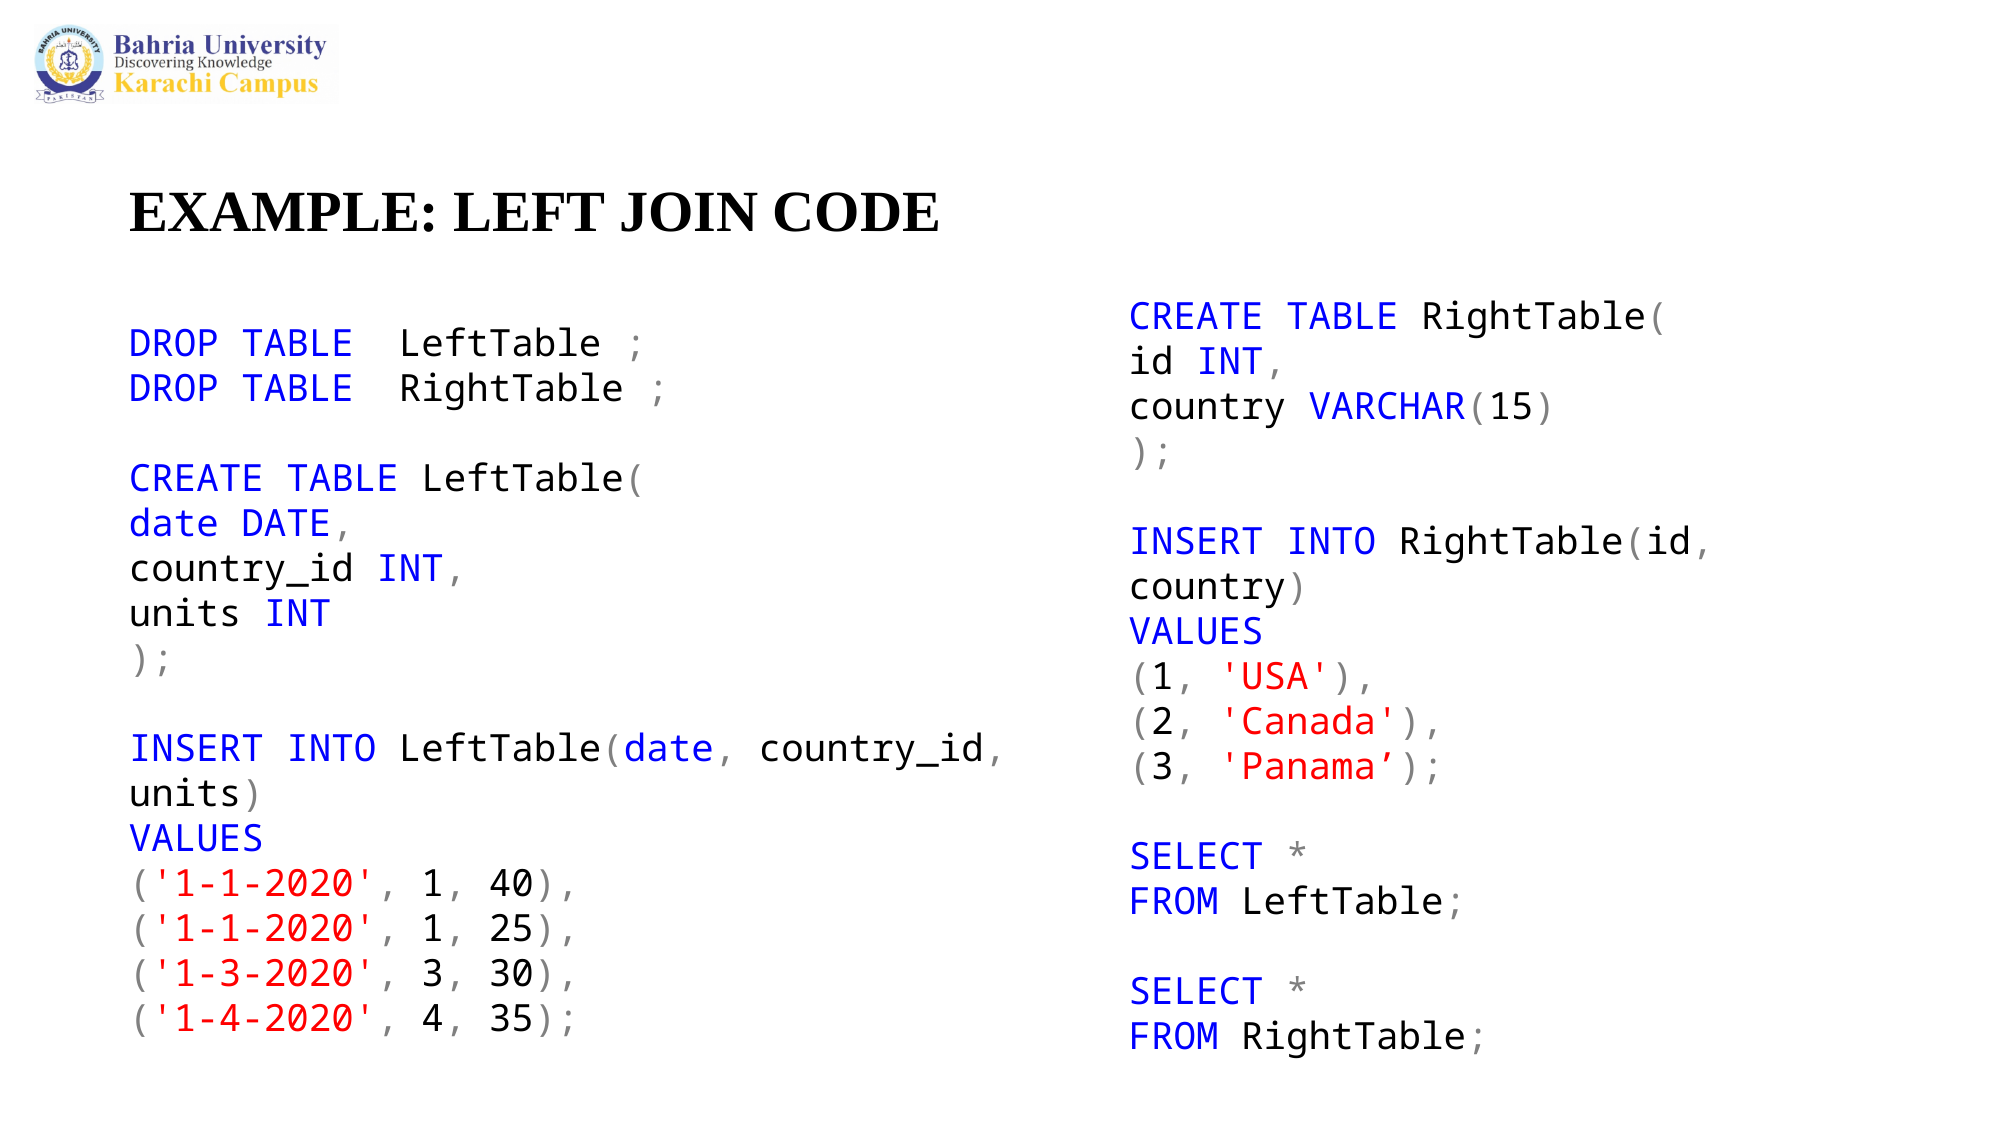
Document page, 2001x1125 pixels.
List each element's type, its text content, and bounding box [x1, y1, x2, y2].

title EXAMPLE: LEFT JOIN CODE [114, 139, 1840, 285]
text_box CREATE TABLE RightTable( id INT, country VARCHAR(15) ); INSERT INTO RightTable(id, country) VALUES (1, 'USA'), (2, 'Canada'), (3, 'Panama’); SELECT * FROM LeftTable; SELECT * FROM RightTable; [1113, 284, 1912, 1065]
picture [34, 24, 339, 104]
text_box DROP TABLE LeftTable ; DROP TABLE RightTable ; CREATE TABLE LeftTable( date DATE, country_id INT, units INT ); INSERT INTO LeftTable(date, country_id, units) VALUES ('1-1-2020', 1, 40), ('1-1-2020', 1, 25), ('1-3-2020', 3, 30), ('1-4-2020', 4, 35); [114, 311, 1113, 1047]
